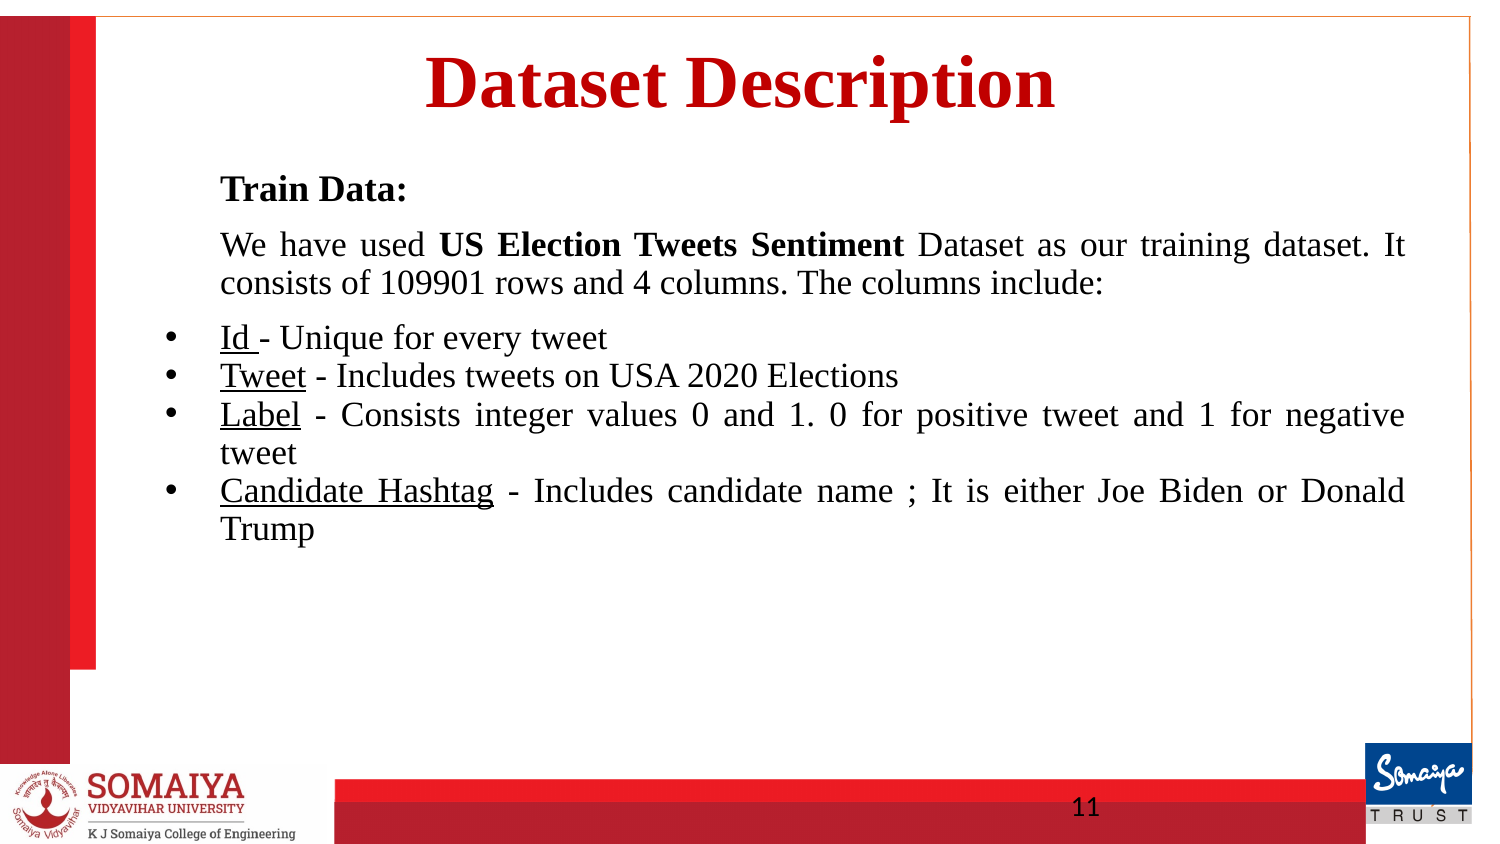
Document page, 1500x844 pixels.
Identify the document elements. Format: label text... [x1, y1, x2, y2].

picture [0, 16, 327, 844]
picture [335, 780, 1365, 844]
list Train Data: We have used US Election Tweets Sentiment Dataset as our training dataset. It consists of 109901 rows and 4 columns. The columns include: Id - Unique for every tweet Tweet - Includes tweets on USA 2020 Elections Label - Consists integer values 0 and 1. 0 for positive tweet and 1 for negative tweet Candidate Hashtag - Includes candidate name ; It is either Joe Biden or Donald Trump [134, 162, 1418, 720]
picture [1365, 743, 1472, 824]
slide_number ‹#› [1059, 782, 1397, 827]
title Dataset Description [134, 26, 1349, 135]
